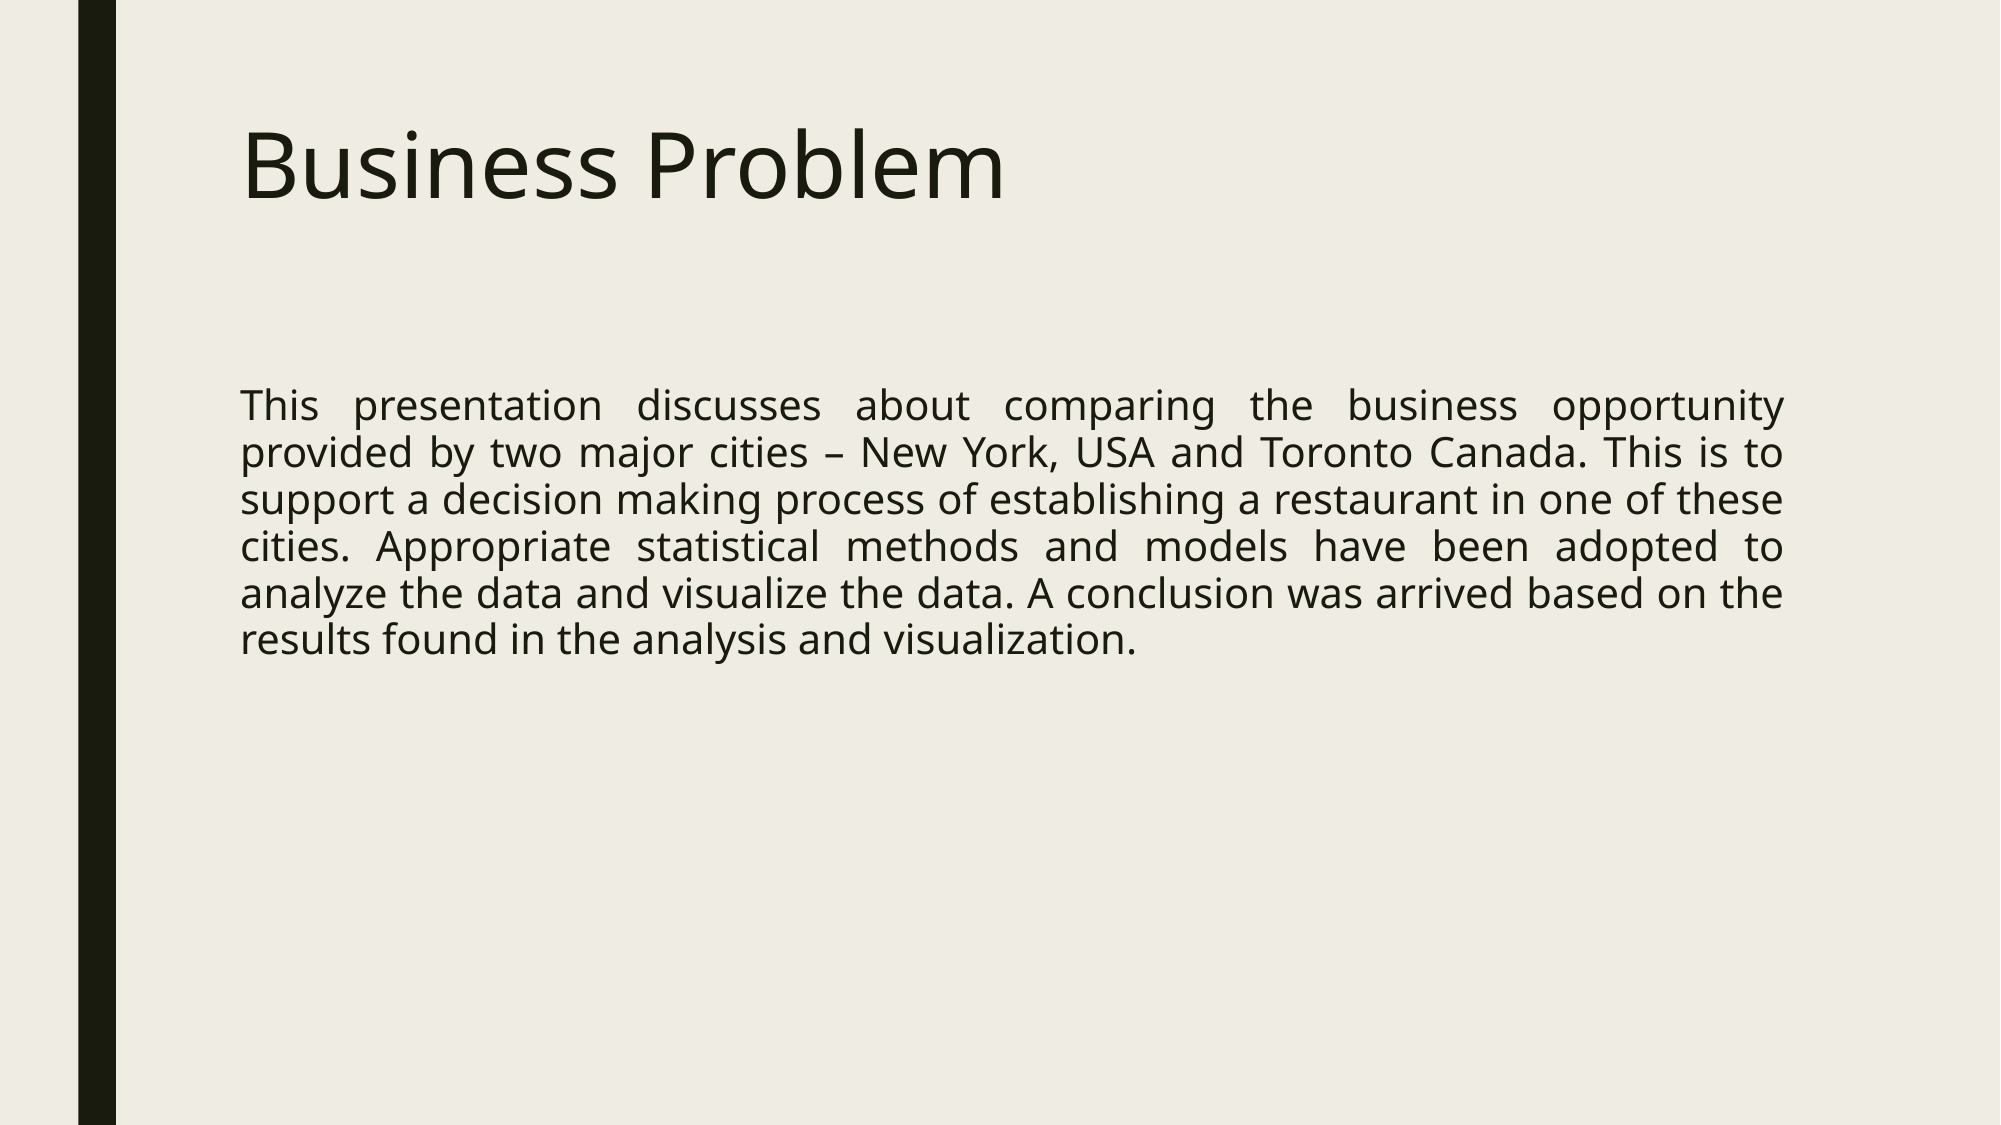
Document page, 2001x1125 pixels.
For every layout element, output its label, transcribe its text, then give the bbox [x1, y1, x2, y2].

title Business Problem [225, 112, 1800, 357]
list This presentation discusses about comparing the business opportunity provided by two major cities – New York, USA and Toronto Canada. This is to support a decision making process of establishing a restaurant in one of these cities. Appropriate statistical methods and models have been adopted to analyze the data and visualize the data. A conclusion was arrived based on the results found in the analysis and visualization. [225, 375, 1800, 636]
